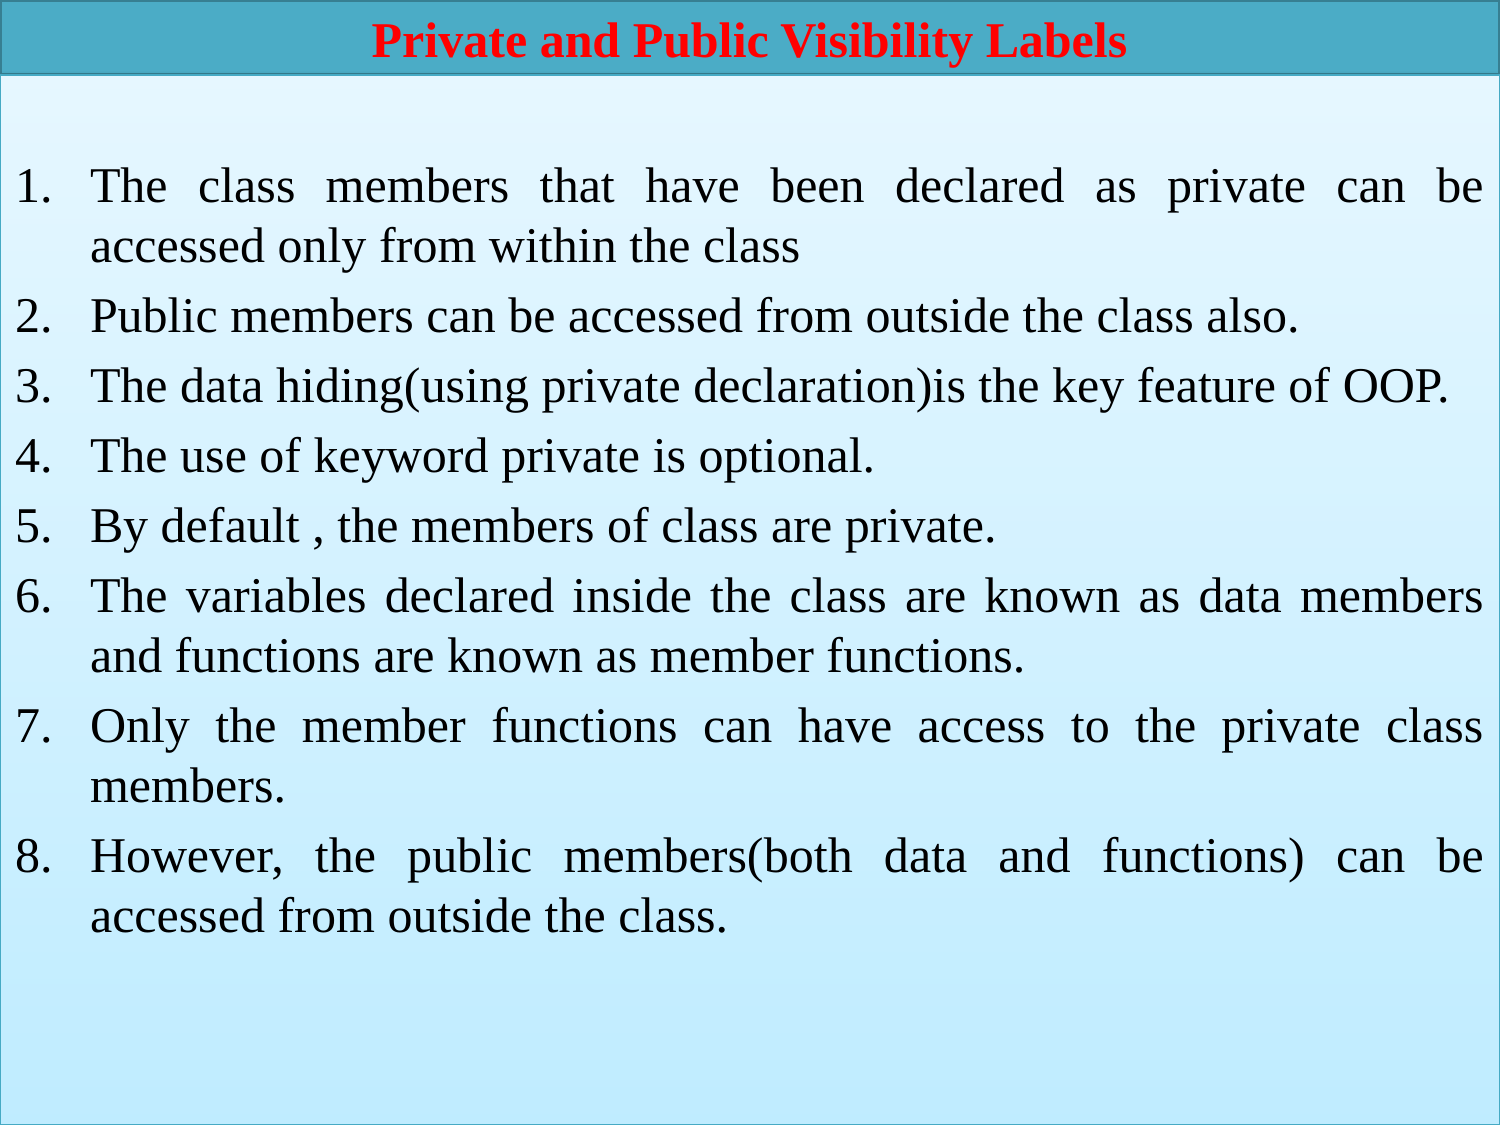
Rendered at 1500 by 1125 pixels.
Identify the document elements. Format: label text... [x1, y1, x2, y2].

title Private and Public Visibility Labels [0, 0, 1500, 73]
list The class members that have been declared as private can be accessed only from within the class Public members can be accessed from outside the class also. The data hiding(using private declaration)is the key feature of OOP. The use of keyword private is optional. By default , the members of class are private. The variables declared inside the class are known as data members and functions are known as member functions. Only the member functions can have access to the private class members. However, the public members(both data and functions) can be accessed from outside the class. [0, 74, 1500, 1125]
